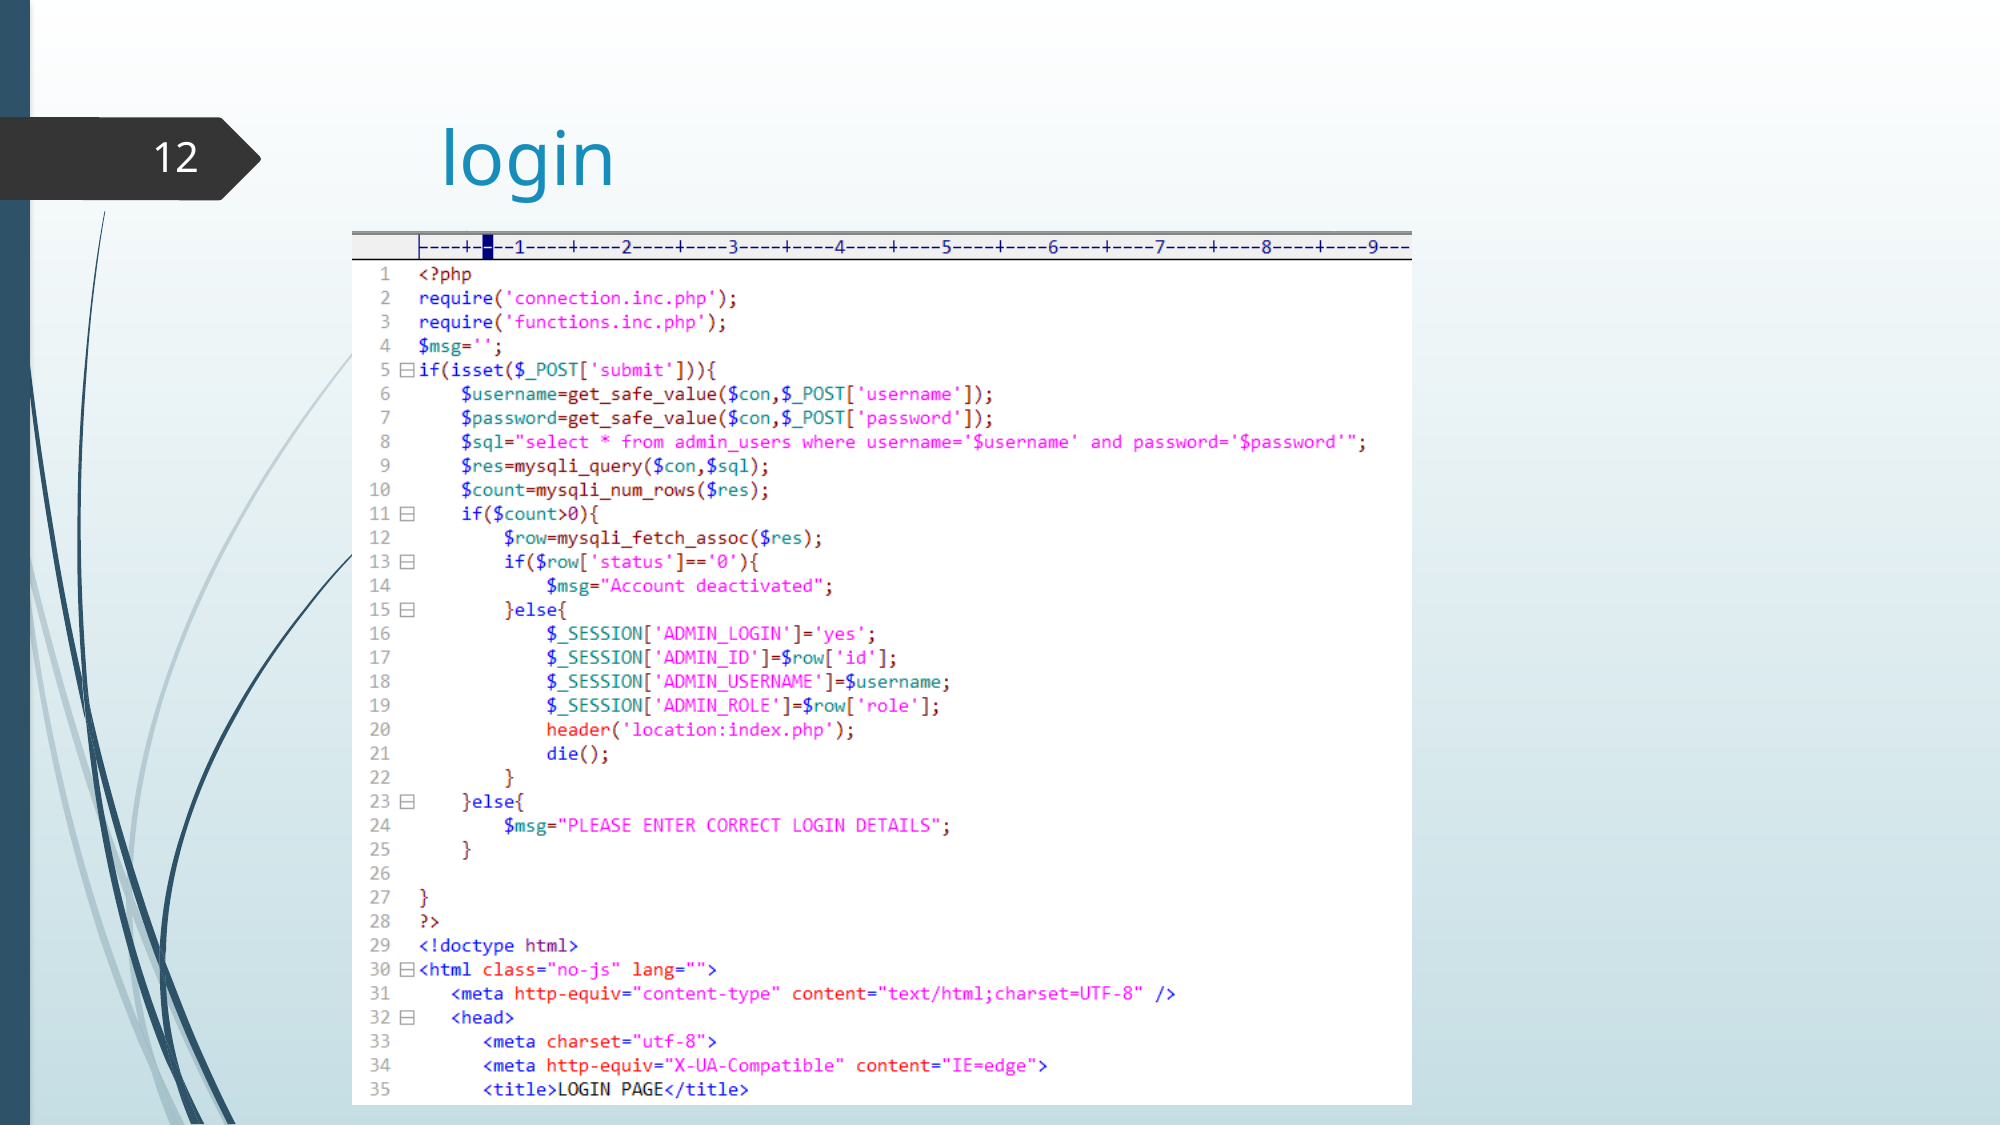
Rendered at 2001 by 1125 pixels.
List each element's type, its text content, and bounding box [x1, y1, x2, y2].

title login [425, 102, 1888, 313]
slide_number 12 [87, 129, 216, 190]
picture [352, 230, 1412, 1105]
